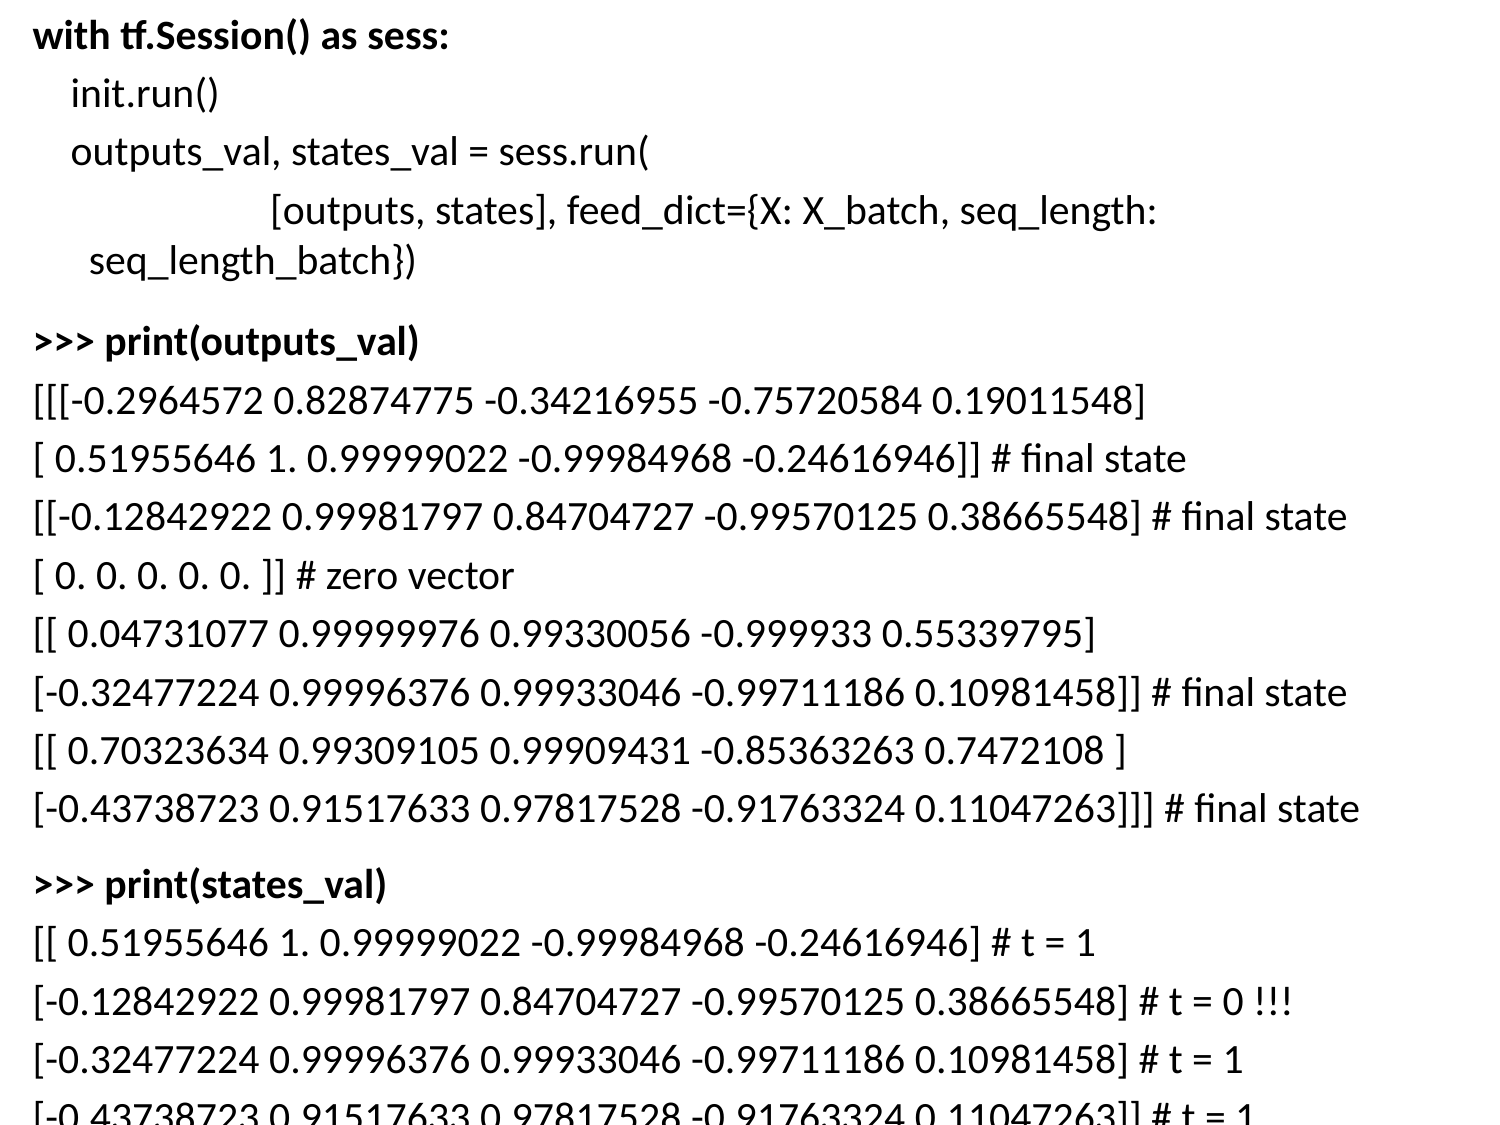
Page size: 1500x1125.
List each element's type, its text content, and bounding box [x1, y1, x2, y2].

list with tf.Session() as sess: init.run() outputs_val, states_val = sess.run( [outputs, states], feed_dict={X: X_batch, seq_length: seq_length_batch}) >>> print(outputs_val) [[[-0.2964572 0.82874775 -0.34216955 -0.75720584 0.19011548] [ 0.51955646 1. 0.99999022 -0.99984968 -0.24616946]] # final state [[-0.12842922 0.99981797 0.84704727 -0.99570125 0.38665548] # final state [ 0. 0. 0. 0. 0. ]] # zero vector [[ 0.04731077 0.99999976 0.99330056 -0.999933 0.55339795] [-0.32477224 0.99996376 0.99933046 -0.99711186 0.10981458]] # final state [[ 0.70323634 0.99309105 0.99909431 -0.85363263 0.7472108 ] [-0.43738723 0.91517633 0.97817528 -0.91763324 0.11047263]]] # final state >>> print(states_val) [[ 0.51955646 1. 0.99999022 -0.99984968 -0.24616946] # t = 1 [-0.12842922 0.99981797 0.84704727 -0.99570125 0.38665548] # t = 0 !!! [-0.32477224 0.99996376 0.99933046 -0.99711186 0.10981458] # t = 1 [-0.43738723 0.91517633 0.97817528 -0.91763324 0.11047263]] # t = 1 [17, 0, 1500, 1125]
